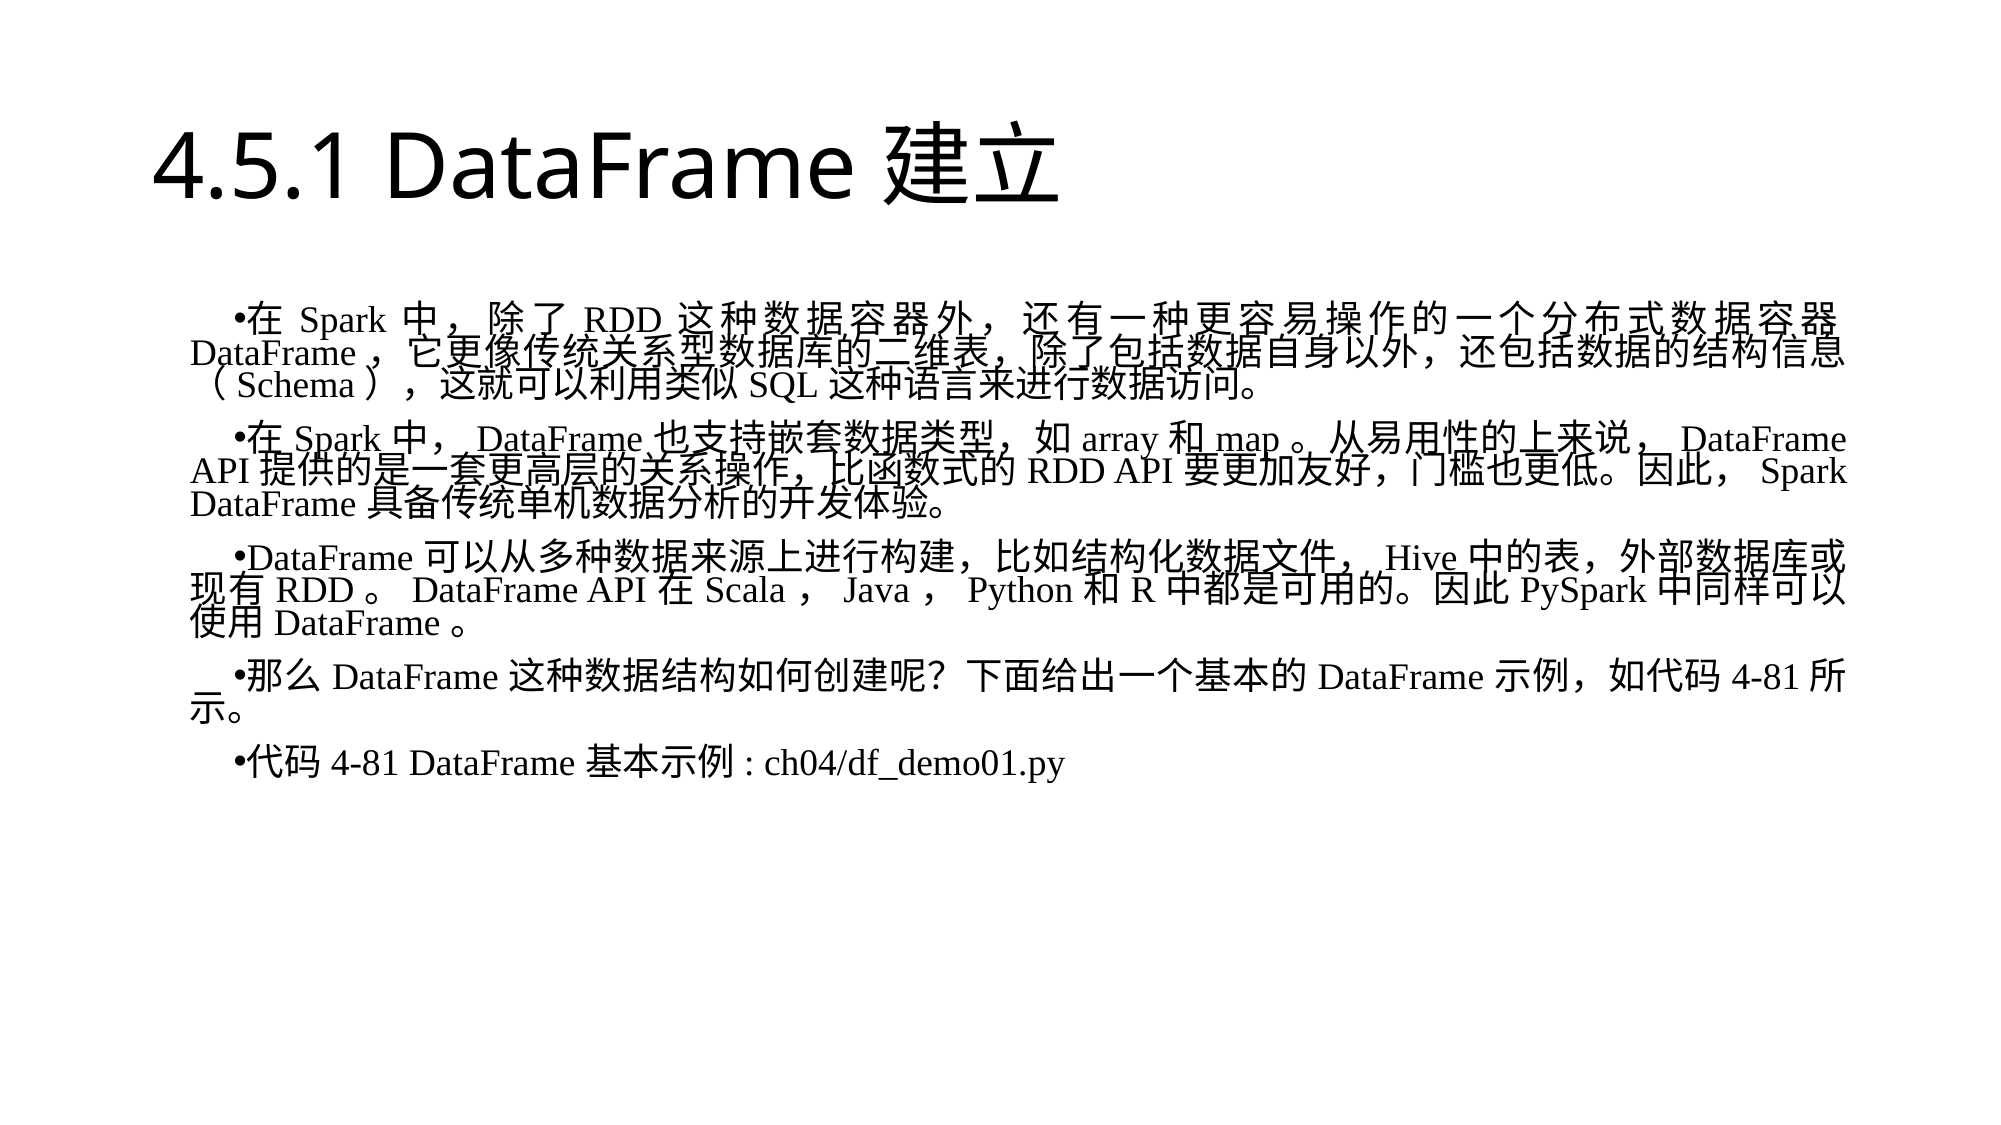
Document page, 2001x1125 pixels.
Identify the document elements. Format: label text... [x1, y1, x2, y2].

list 在Spark中，除了RDD这种数据容器外，还有一种更容易操作的一个分布式数据容器DataFrame，它更像传统关系型数据库的二维表，除了包括数据自身以外，还包括数据的结构信息（Schema），这就可以利用类似SQL这种语言来进行数据访问。 在Spark中，DataFrame也支持嵌套数据类型，如array和map。从易用性的上来说，DataFrame API提供的是一套更高层的关系操作，比函数式的RDD API要更加友好，门槛也更低。因此，Spark DataFrame具备传统单机数据分析的开发体验。 DataFrame可以从多种数据来源上进行构建，比如结构化数据文件，Hive中的表，外部数据库或现有RDD。DataFrame API在Scala，Java，Python和R中都是可用的。因此PySpark中同样可以使用DataFrame。 那么DataFrame这种数据结构如何创建呢？下面给出一个基本的DataFrame示例，如代码4-81所示。 代码4-81 DataFrame基本示例: ch04/df_demo01.py [137, 299, 1863, 1014]
title 4.5.1 DataFrame建立 [137, 59, 1863, 278]
